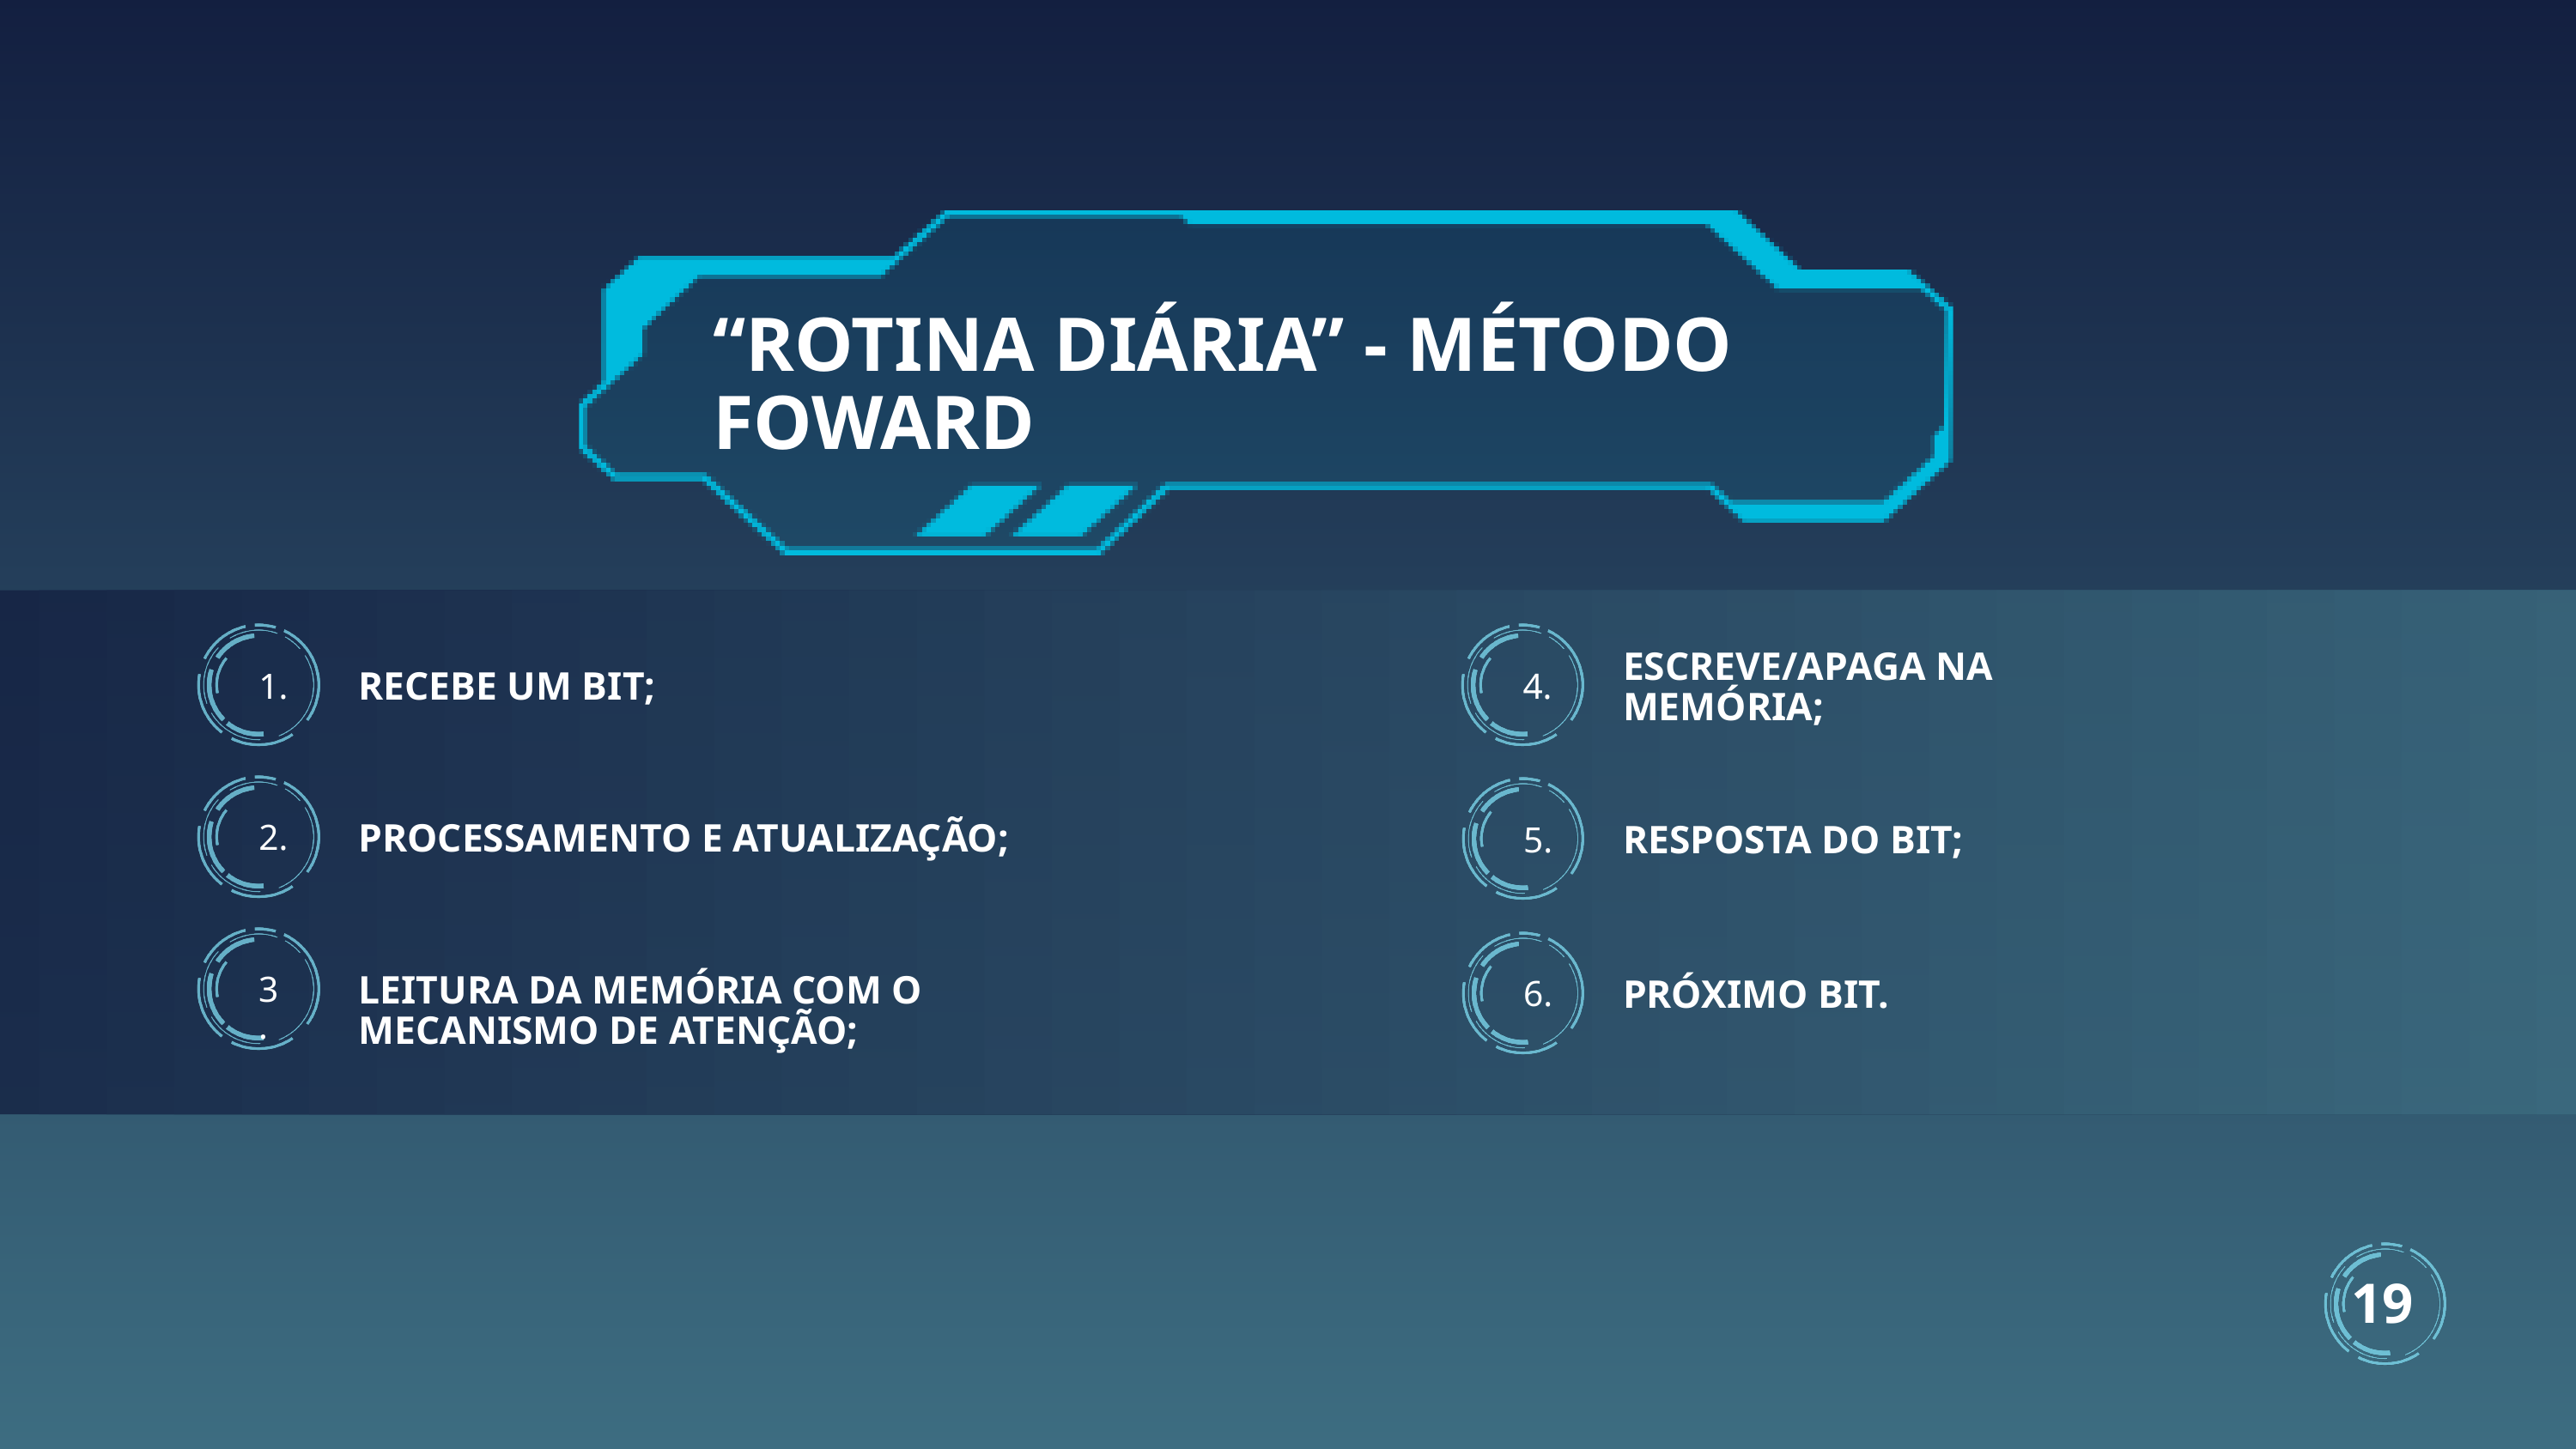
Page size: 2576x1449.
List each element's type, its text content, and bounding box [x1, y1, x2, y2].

text_box [2323, 1242, 2448, 1366]
text_box “ROTINA DIÁRIA” - MÉTODO FOWARD [713, 307, 1863, 465]
text_box [579, 210, 1953, 555]
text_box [0, 590, 2576, 1115]
text_box 19 [2351, 1276, 2434, 1335]
